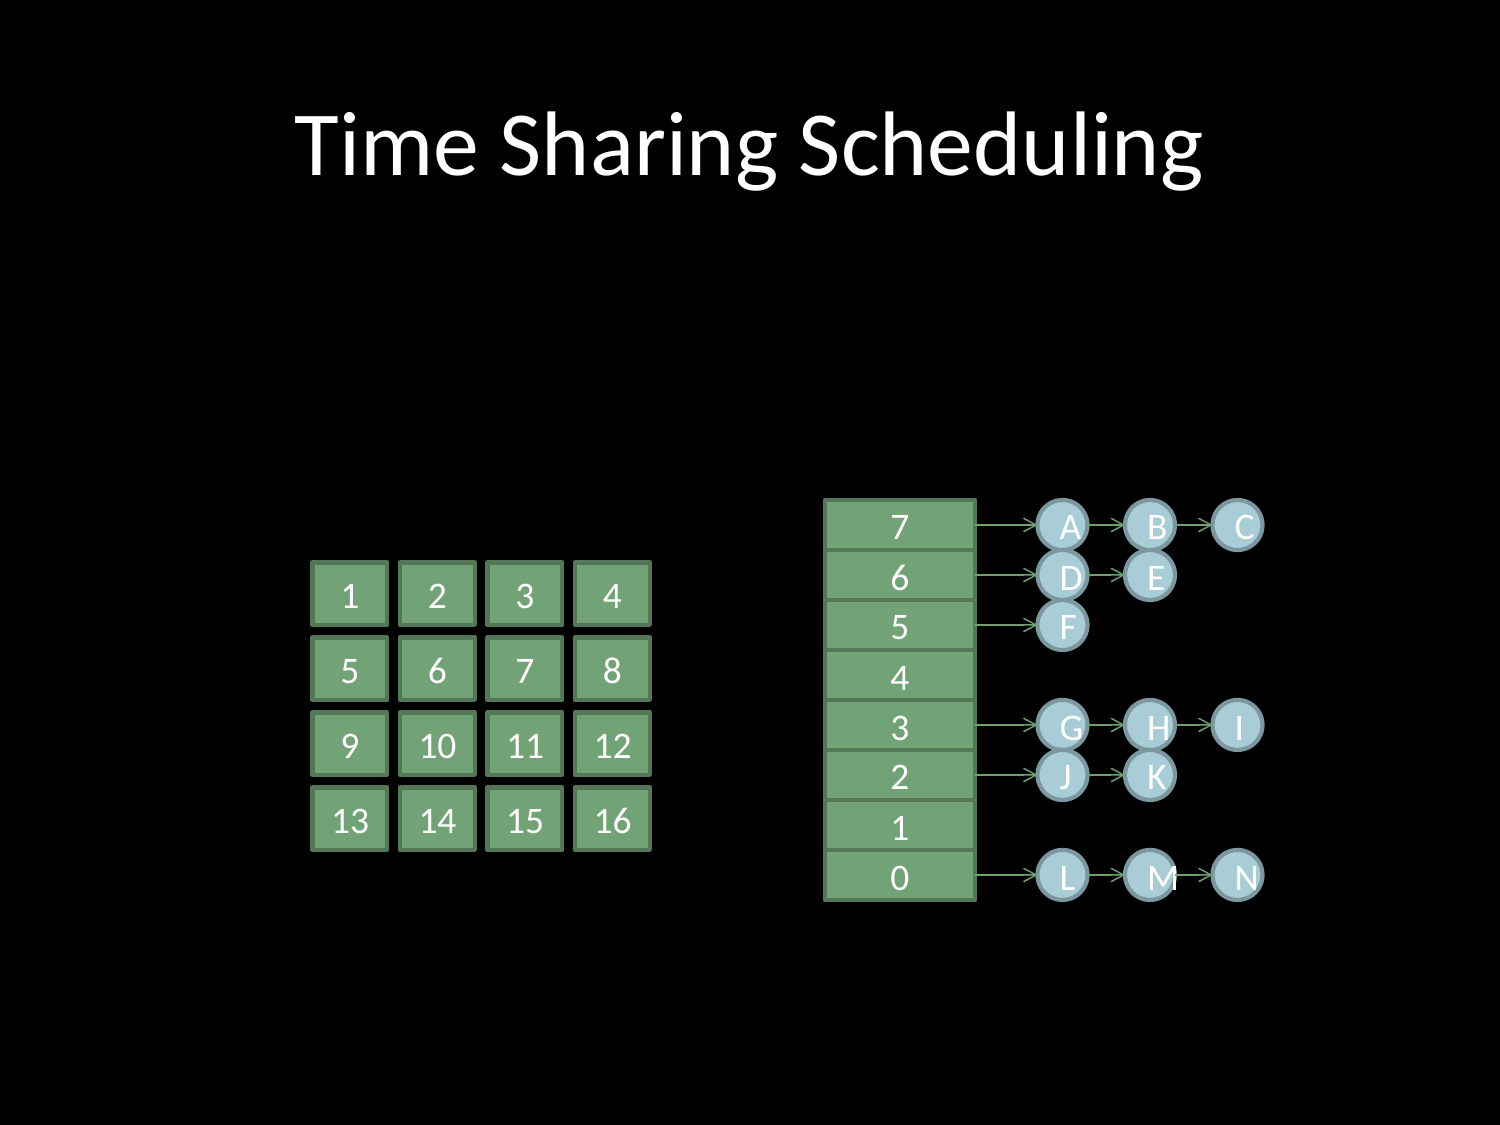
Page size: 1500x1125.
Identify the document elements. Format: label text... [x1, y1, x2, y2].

text_box 14 [398, 785, 477, 852]
text_box 6 [398, 635, 477, 702]
text_box 2 [398, 560, 477, 627]
text_box 11 [485, 710, 564, 777]
text_box 4 [573, 560, 652, 627]
text_box 1 [823, 798, 977, 848]
text_box D [1035, 547, 1090, 600]
text_box 9 [310, 710, 389, 777]
text_box A [1035, 497, 1090, 550]
text_box 4 [823, 648, 977, 698]
text_box 8 [573, 635, 652, 702]
text_box 0 [823, 848, 977, 902]
text_box N [1210, 847, 1265, 903]
title Time Sharing Scheduling [75, 45, 1425, 233]
text_box I [1210, 697, 1265, 753]
text_box 5 [823, 598, 977, 648]
text_box K [1123, 747, 1178, 803]
text_box 6 [823, 548, 977, 598]
text_box F [1035, 597, 1090, 653]
text_box E [1123, 547, 1178, 603]
text_box 15 [485, 785, 564, 852]
text_box 7 [823, 498, 977, 548]
text_box 13 [310, 785, 389, 852]
text_box 3 [485, 560, 564, 627]
text_box 3 [823, 698, 977, 748]
text_box M [1123, 847, 1178, 903]
text_box 1 [310, 560, 389, 627]
text_box 5 [310, 635, 389, 702]
text_box G [1035, 697, 1090, 750]
text_box C [1210, 497, 1265, 553]
text_box B [1123, 497, 1178, 550]
text_box H [1123, 697, 1178, 750]
text_box 7 [485, 635, 564, 702]
text_box L [1035, 847, 1090, 903]
text_box 12 [573, 710, 652, 777]
text_box J [1035, 747, 1090, 803]
text_box 2 [823, 748, 977, 798]
text_box 16 [573, 785, 652, 852]
text_box 10 [398, 710, 477, 777]
